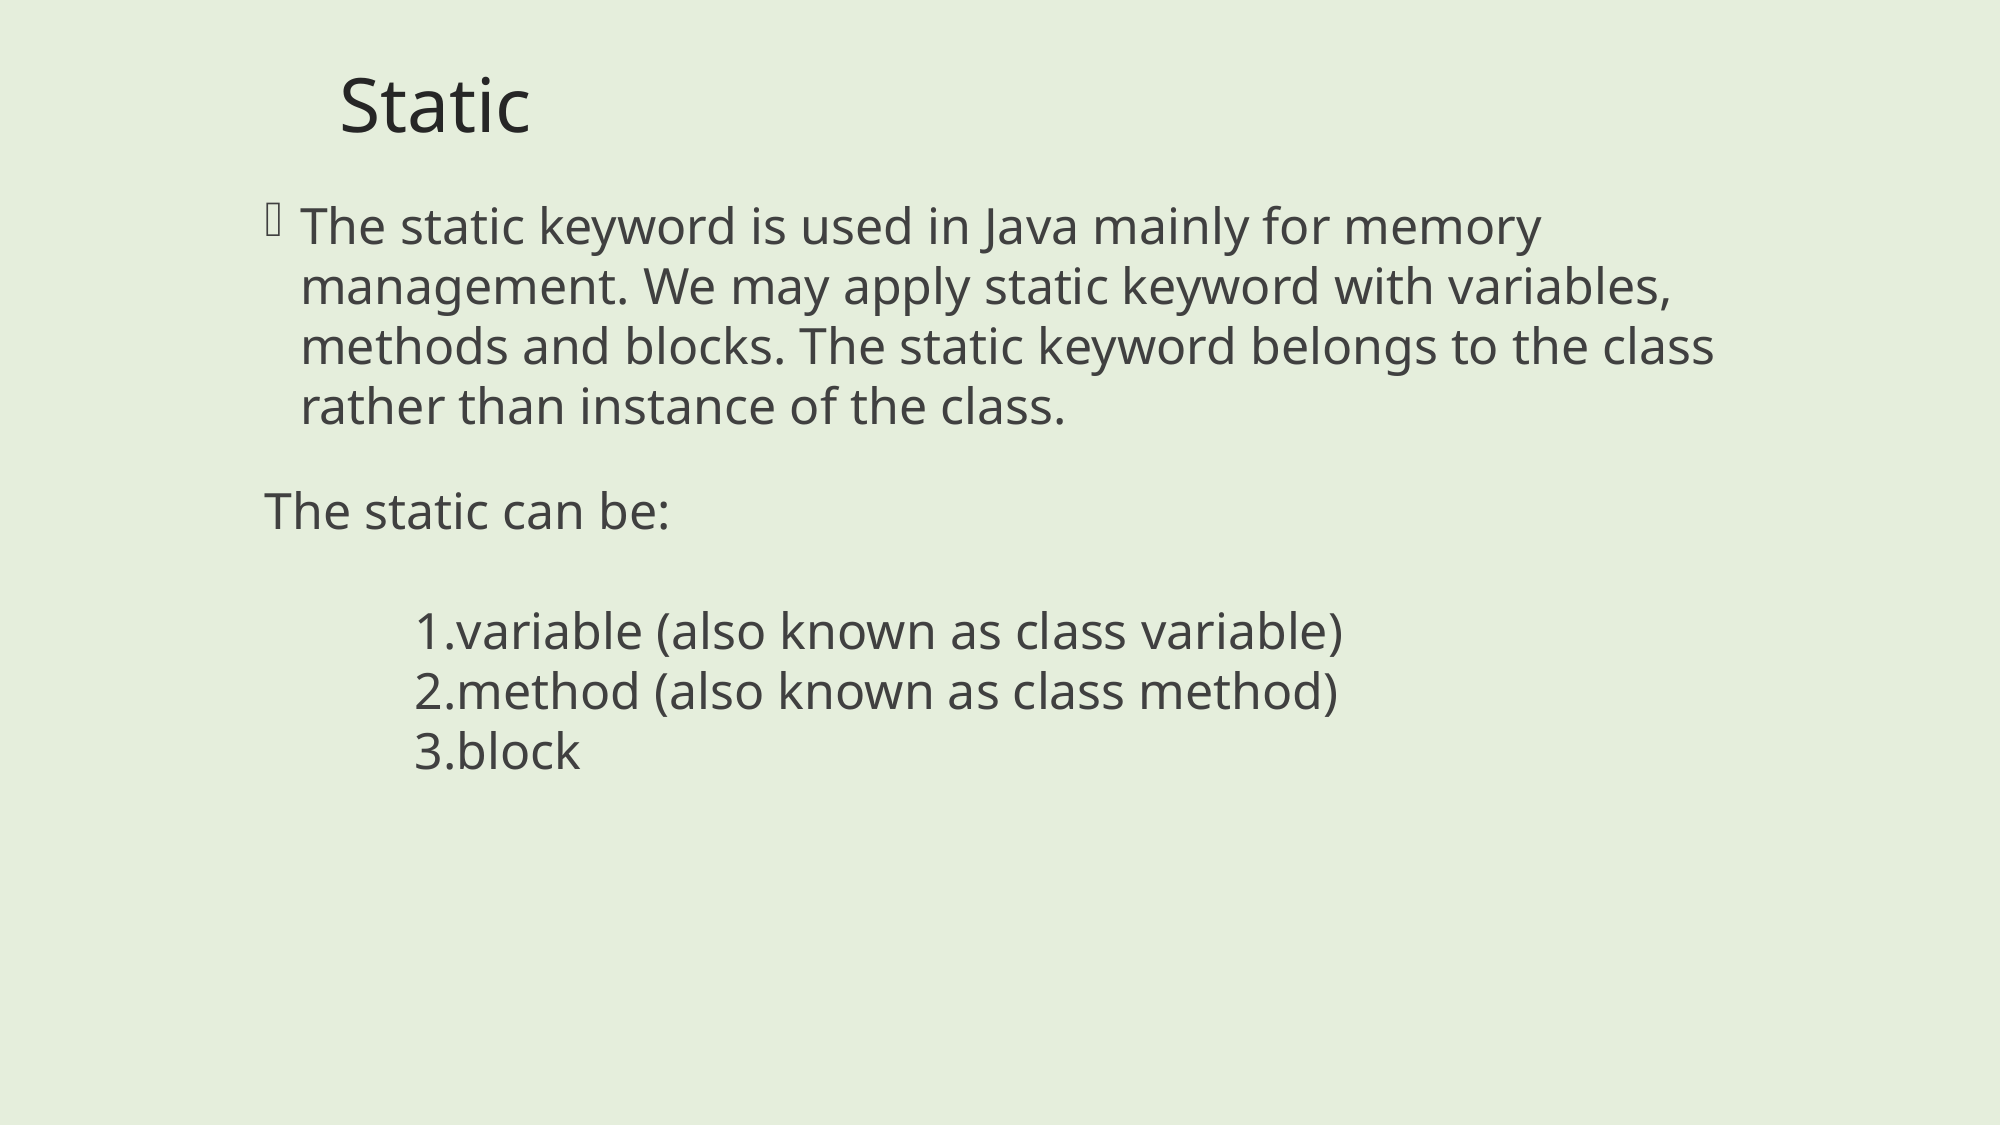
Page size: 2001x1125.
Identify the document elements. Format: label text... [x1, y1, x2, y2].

text_box The static keyword is used in Java mainly for memory management. We may apply static keyword with variables, methods and blocks. The static keyword belongs to the class rather than instance of the class. The static can be: 1.variable (also known as class variable) 2.method (also known as class method) 3.block [249, 187, 1875, 835]
text_box Static [324, 49, 1675, 187]
